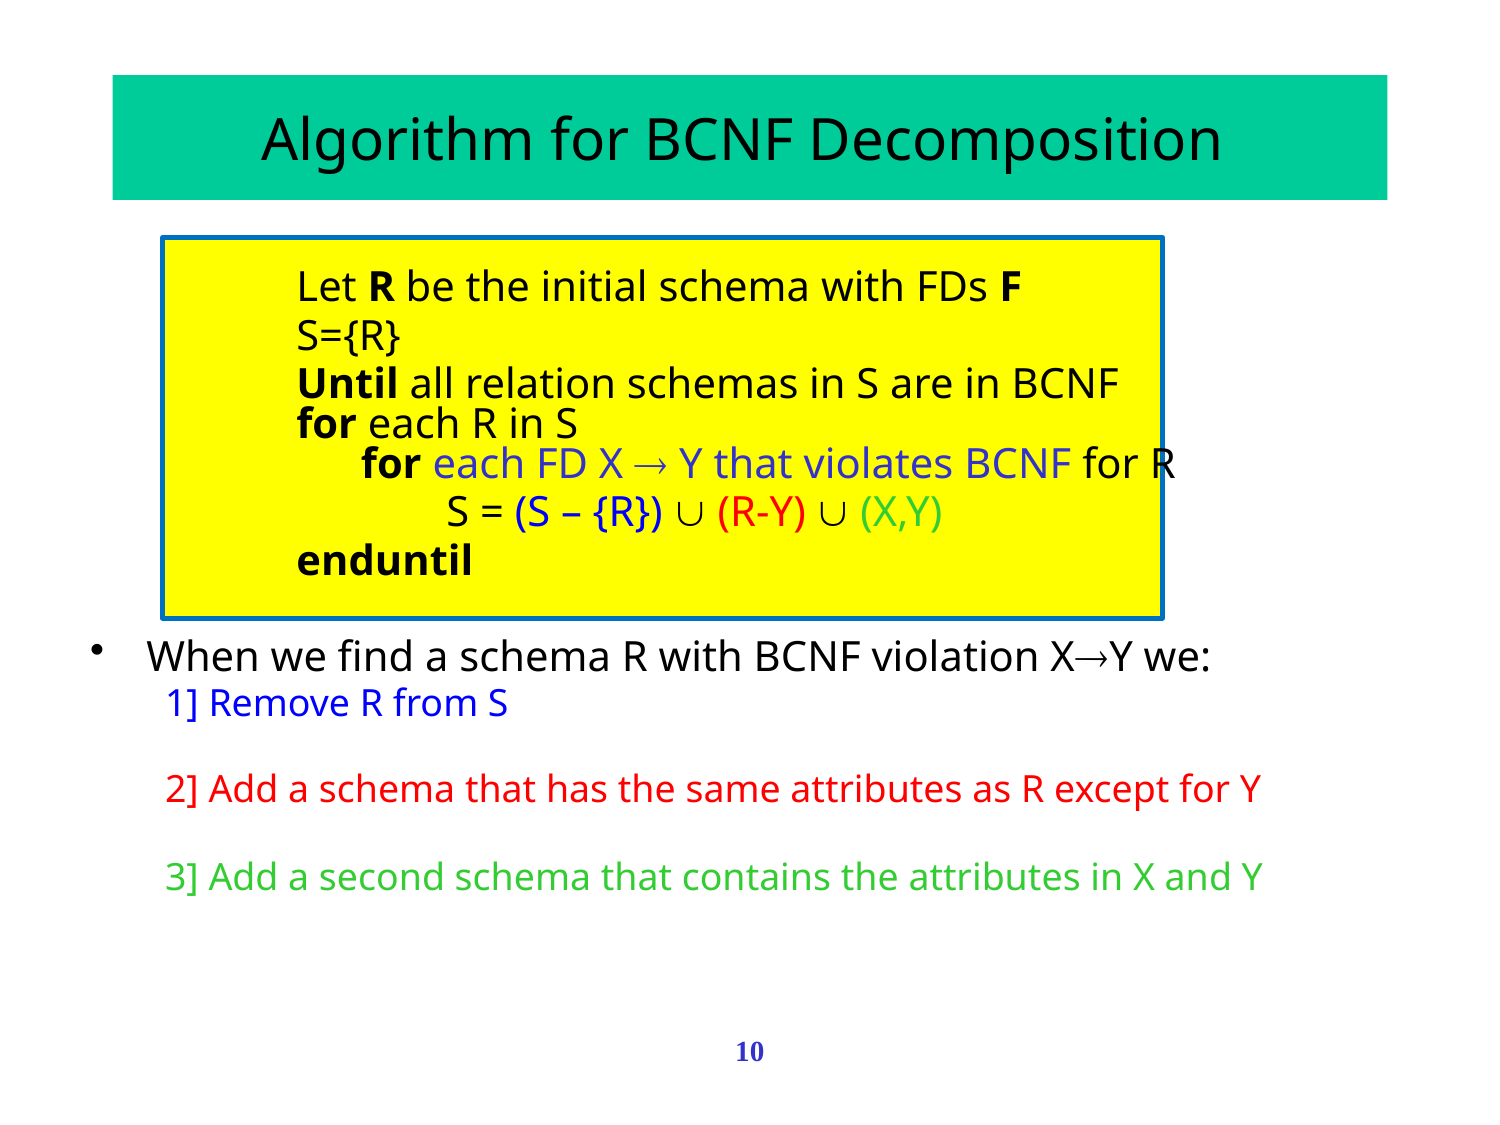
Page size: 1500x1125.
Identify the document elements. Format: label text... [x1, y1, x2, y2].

footer 10 [74, 1024, 1426, 1101]
text_box [162, 237, 1163, 262]
list Let R be the initial schema with FDs F S={R} Until all relation schemas in S are in BCNF for each R in S for each FD X  Y that violates BCNF for R S = (S – {R})  (R-Y)  (X,Y) enduntil When we find a schema R with BCNF violation XY we: 1] Remove R from S 2] Add a schema that has the same attributes as R except for Y 3] Add a second schema that contains the attributes in X and Y [75, 262, 1463, 1006]
title Algorithm for BCNF Decomposition [112, 75, 1388, 200]
